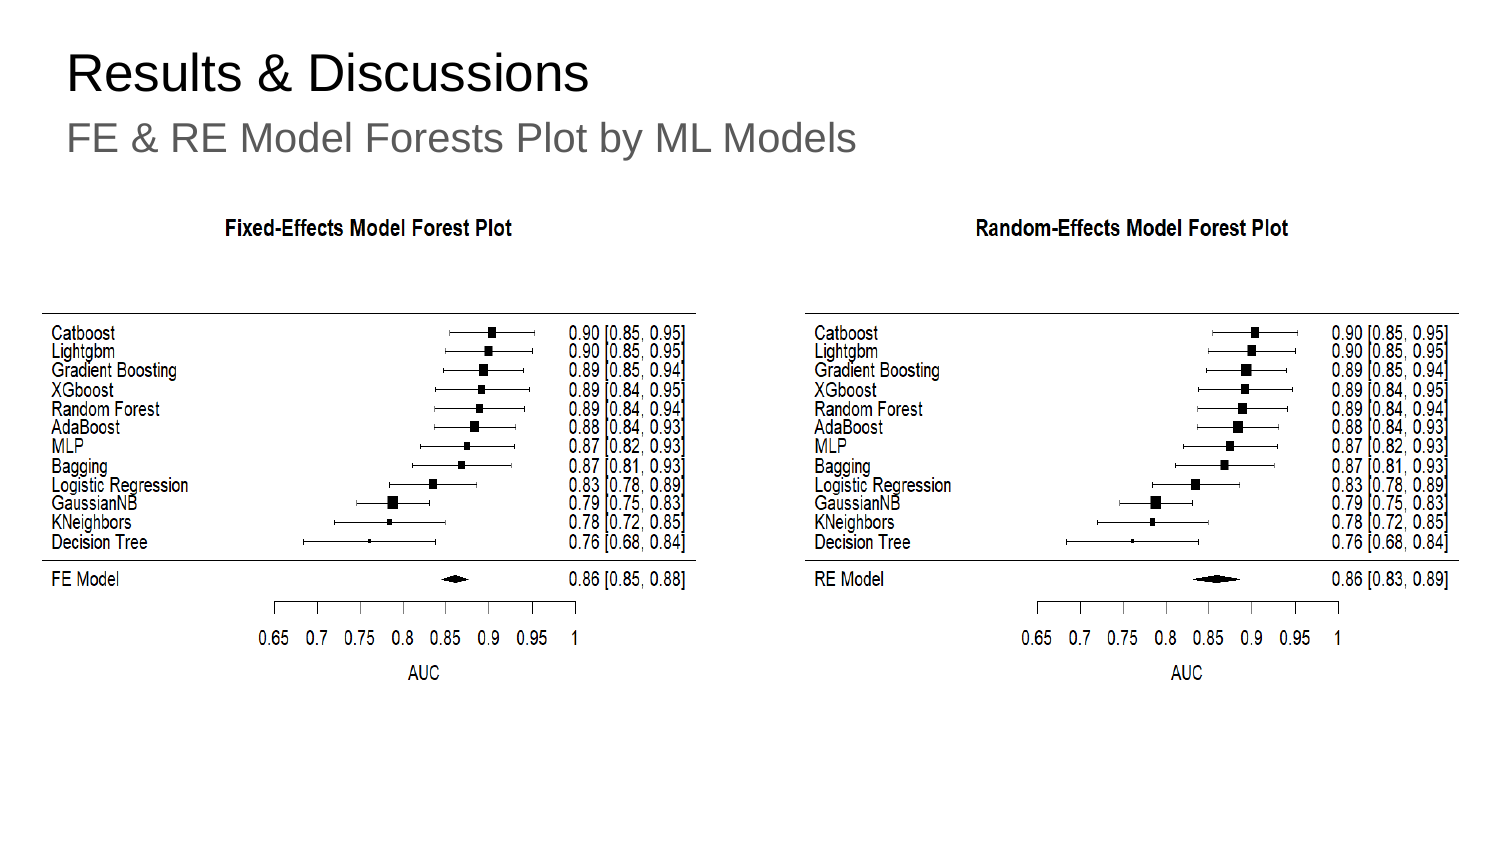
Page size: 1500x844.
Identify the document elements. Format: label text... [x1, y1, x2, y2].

picture [20, 189, 716, 722]
text_box FE & RE Model Forests Plot by ML Models [51, 118, 1449, 190]
picture [784, 189, 1479, 722]
text_box Results & Discussions [51, 23, 1449, 118]
